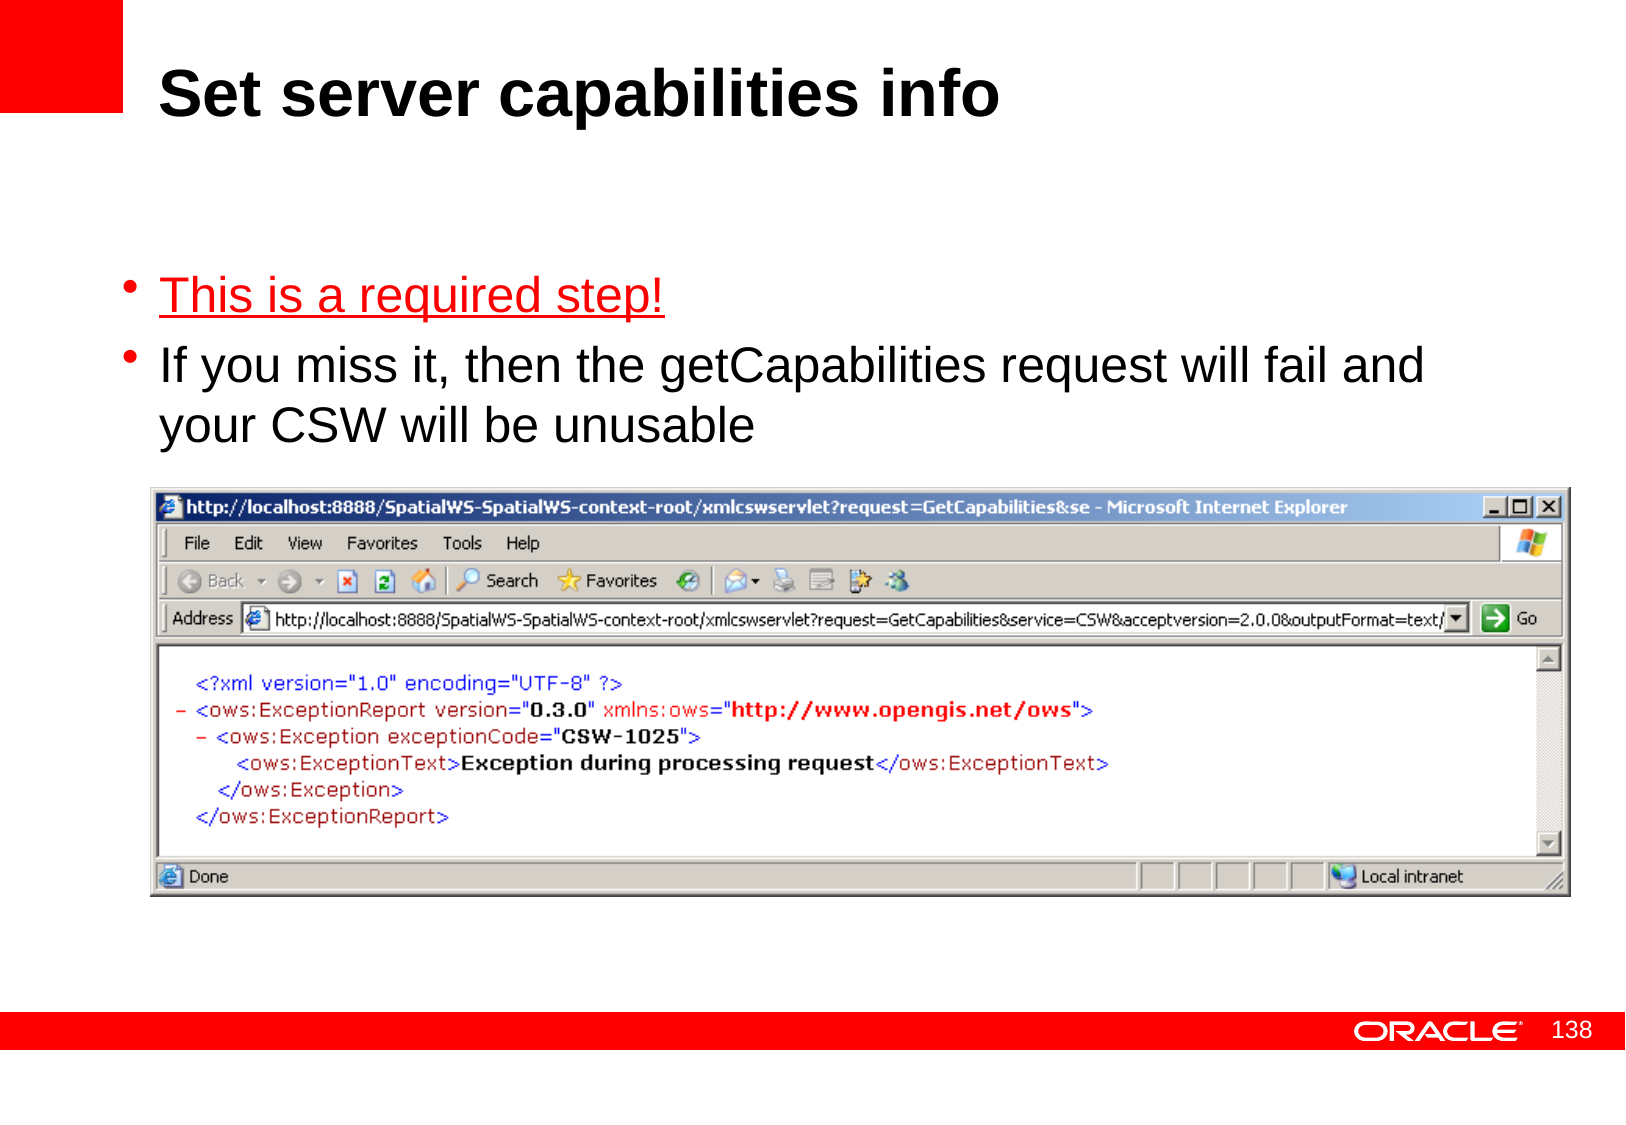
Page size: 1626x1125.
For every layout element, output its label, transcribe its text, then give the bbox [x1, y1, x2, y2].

list This is a required step! If you miss it, then the getCapabilities request will fail and your CSW will be unusable [121, 262, 1462, 976]
picture [149, 487, 1571, 898]
picture [0, 1012, 1625, 1050]
title Set server capabilities info [157, 49, 1506, 205]
picture [0, 0, 123, 113]
